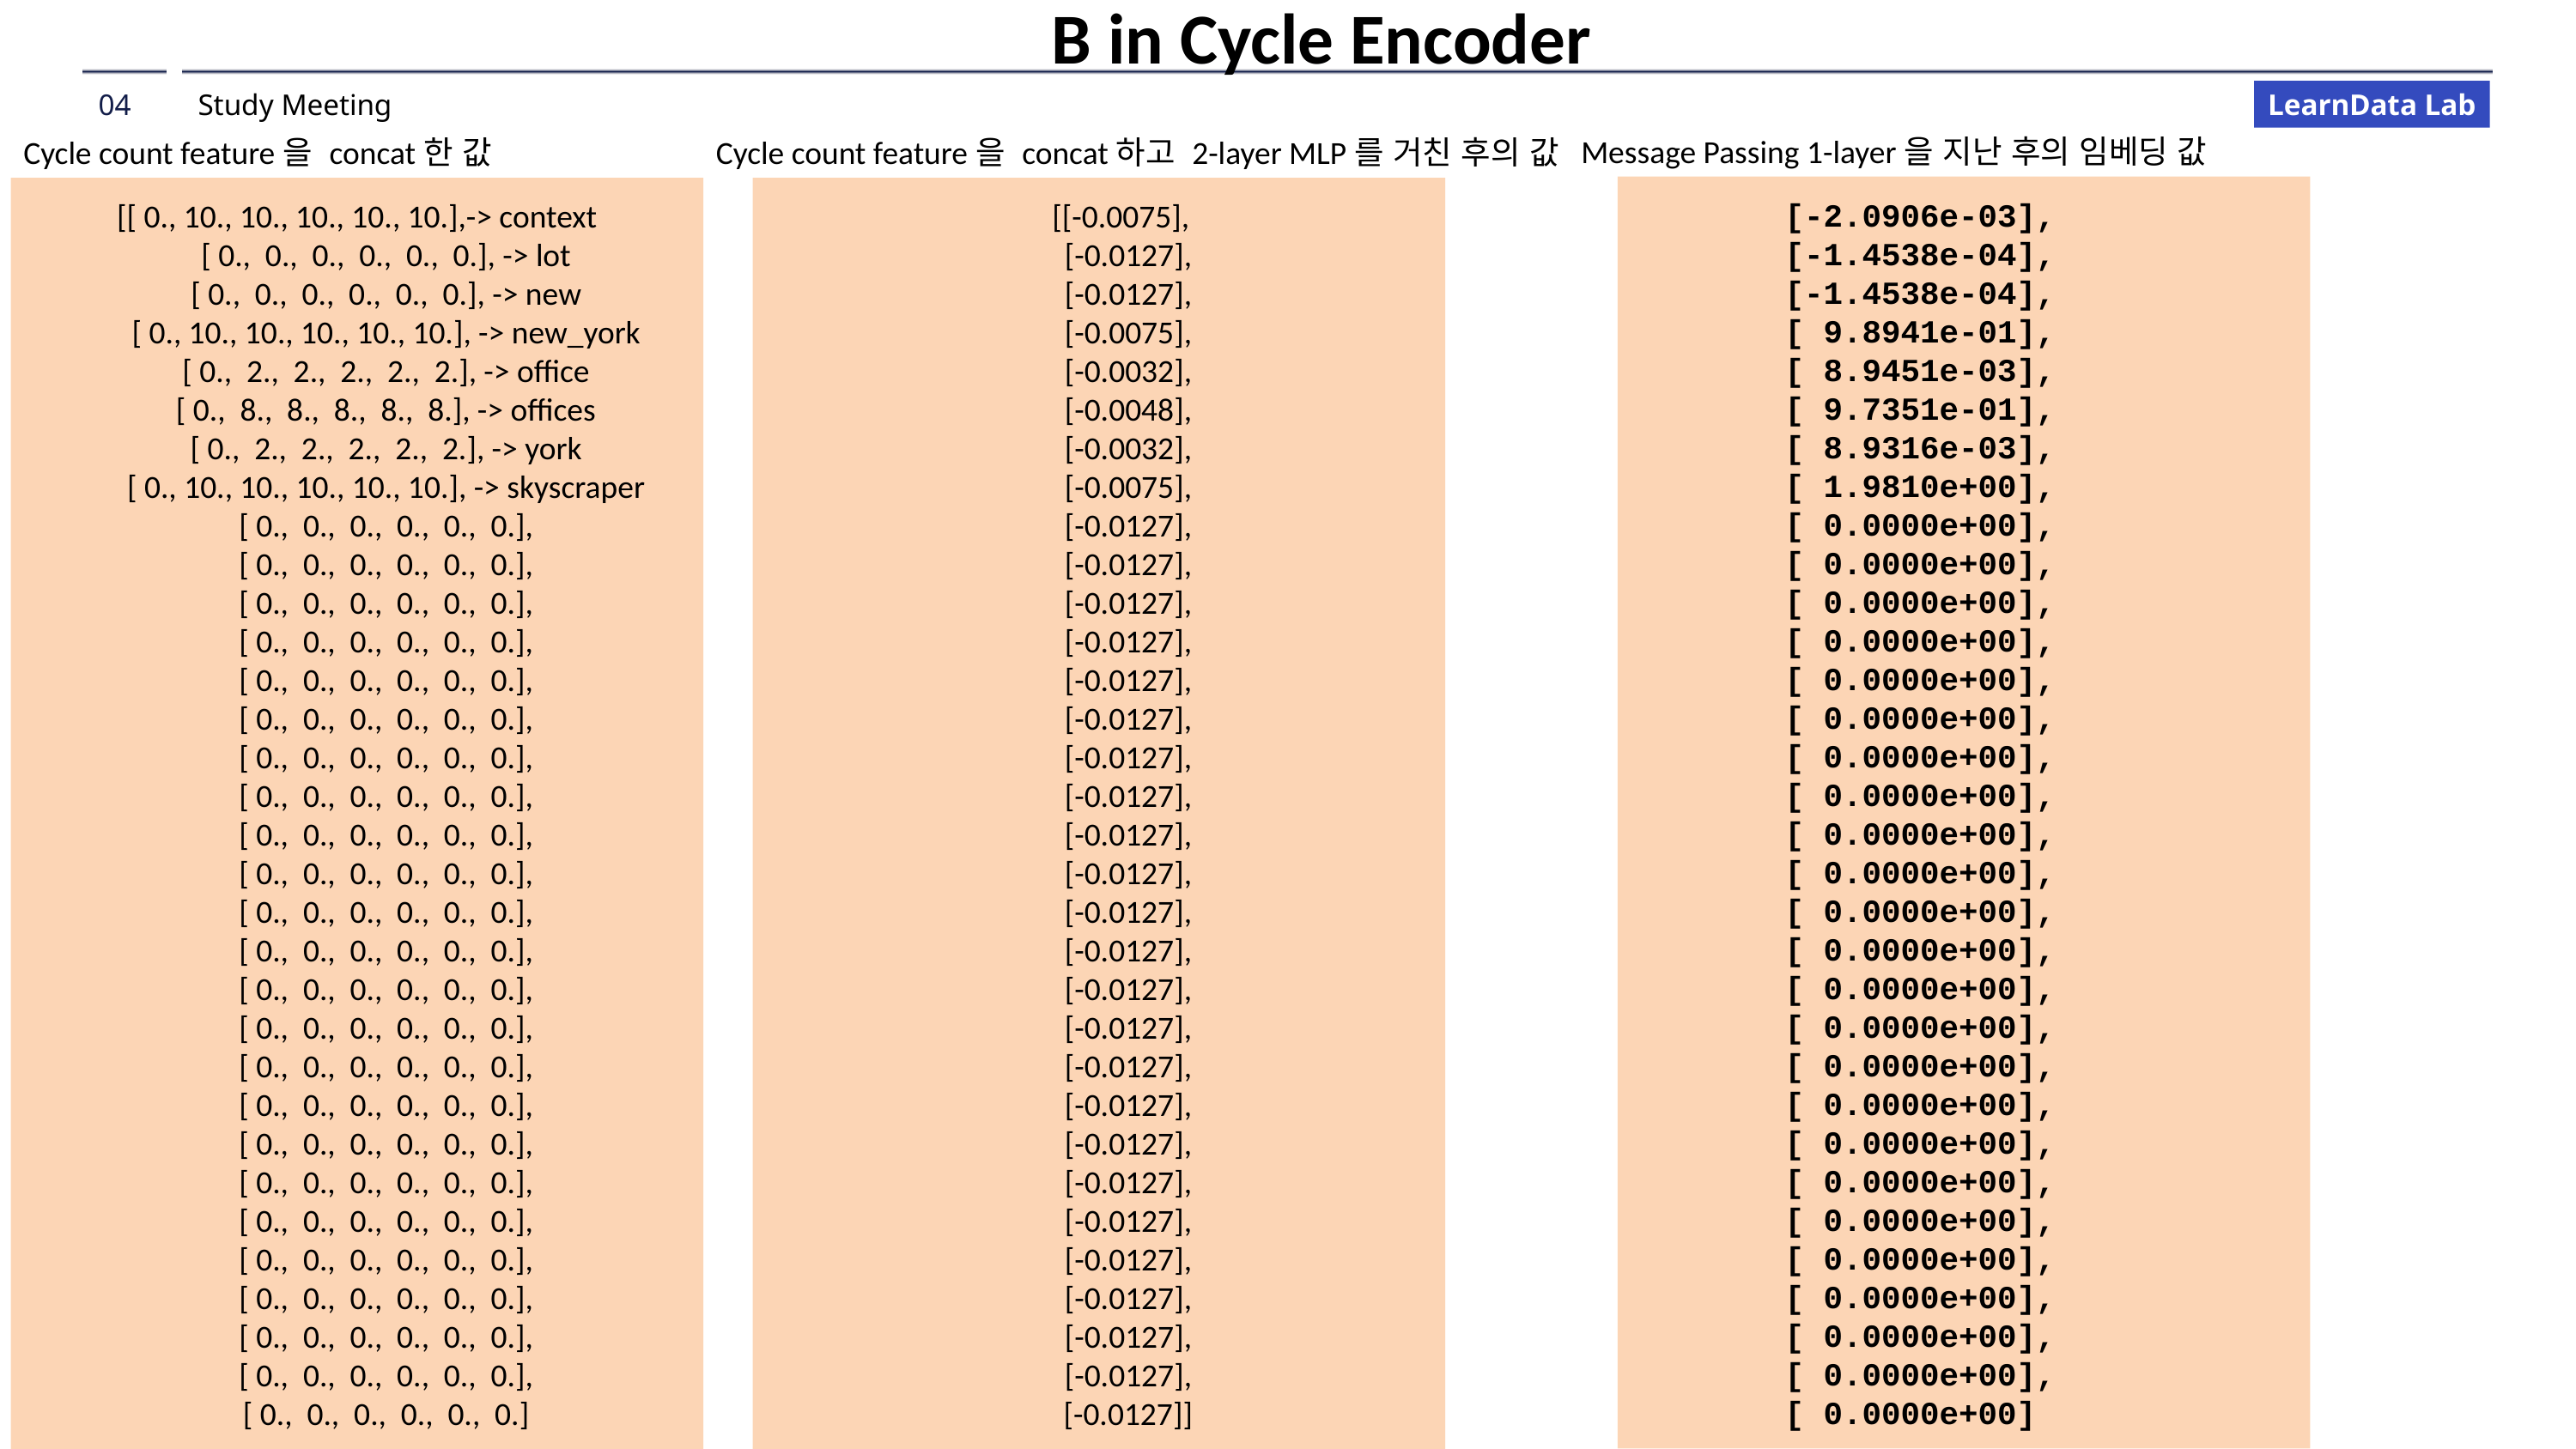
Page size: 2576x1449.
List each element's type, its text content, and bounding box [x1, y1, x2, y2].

text_box Cycle count feature을 concat하고 2-layer MLP를 거친 후의 값 [703, 151, 1583, 178]
text_box LM의 값(context score)과 더한 최종 값 [181, 126, 703, 151]
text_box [182, 67, 2493, 76]
text_box [-2.0906e-03], [-1.4538e-04], [-1.4538e-04], [ 9.8941e-01], [ 8.9451e-03], [ 9.7351e-01], [ 8.9316e-03], [ 1.9810e+00], [ 0.0000e+00], [ 0.0000e+00], [ 0.0000e+00], [ 0.0000e+00], [ 0.0000e+00], [ 0.0000e+00], [ 0.0000e+00], [ 0.0000e+00], [ 0.0000e+00], [ 0.0000e+00], [ 0.0000e+00], [ 0.0000e+00], [ 0.0000e+00], [ 0.0000e+00], [ 0.0000e+00], [ 0.0000e+00], [ 0.0000e+00], [ 0.0000e+00], [ 0.0000e+00], [ 0.0000e+00], [ 0.0000e+00], [ 0.0000e+00], [ 0.0000e+00], [ 0.0000e+00] [1616, 175, 2312, 1449]
text_box [[ 0., 10., 10., 10., 10., 10.],-> context [ 0., 0., 0., 0., 0., 0.], -> lot [ 0., 0., 0., 0., 0., 0.], -> new [ 0., 10., 10., 10., 10., 10.], -> new_york [ 0., 2., 2., 2., 2., 2.], -> office [ 0., 8., 8., 8., 8., 8.], -> offices [ 0., 2., 2., 2., 2., 2.], -> york [ 0., 10., 10., 10., 10., 10.], -> skyscraper [ 0., 0., 0., 0., 0., 0.], [ 0., 0., 0., 0., 0., 0.], [ 0., 0., 0., 0., 0., 0.], [ 0., 0., 0., 0., 0., 0.], [ 0., 0., 0., 0., 0., 0.], [ 0., 0., 0., 0., 0., 0.], [ 0., 0., 0., 0., 0., 0.], [ 0., 0., 0., 0., 0., 0.], [ 0., 0., 0., 0., 0., 0.], [ 0., 0., 0., 0., 0., 0.], [ 0., 0., 0., 0., 0., 0.], [ 0., 0., 0., 0., 0., 0.], [ 0., 0., 0., 0., 0., 0.], [ 0., 0., 0., 0., 0., 0.], [ 0., 0., 0., 0., 0., 0.], [ 0., 0., 0., 0., 0., 0.], [ 0., 0., 0., 0., 0., 0.], [ 0., 0., 0., 0., 0., 0.], [ 0., 0., 0., 0., 0., 0.], [ 0., 0., 0., 0., 0., 0.], [ 0., 0., 0., 0., 0., 0.], [ 0., 0., 0., 0., 0., 0.], [ 0., 0., 0., 0., 0., 0.], [ 0., 0., 0., 0., 0., 0.] [9, 176, 705, 1449]
text_box 04 [85, 82, 161, 126]
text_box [82, 67, 167, 76]
text_box [[-0.0075], [-0.0127], [-0.0127], [-0.0075], [-0.0032], [-0.0048], [-0.0032], [-0.0075], [-0.0127], [-0.0127], [-0.0127], [-0.0127], [-0.0127], [-0.0127], [-0.0127], [-0.0127], [-0.0127], [-0.0127], [-0.0127], [-0.0127], [-0.0127], [-0.0127], [-0.0127], [-0.0127], [-0.0127], [-0.0127], [-0.0127], [-0.0127], [-0.0127], [-0.0127], [-0.0127], [-0.0127]] [750, 176, 1447, 1449]
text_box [185, 80, 2490, 142]
text_box Cycle count feature을 concat한 값 [10, 126, 703, 176]
text_box B in Cycle Encoder [1039, 0, 1605, 66]
text_box Message Passing 1-layer을 지난 후의 임베딩 값 [1568, 151, 2447, 177]
